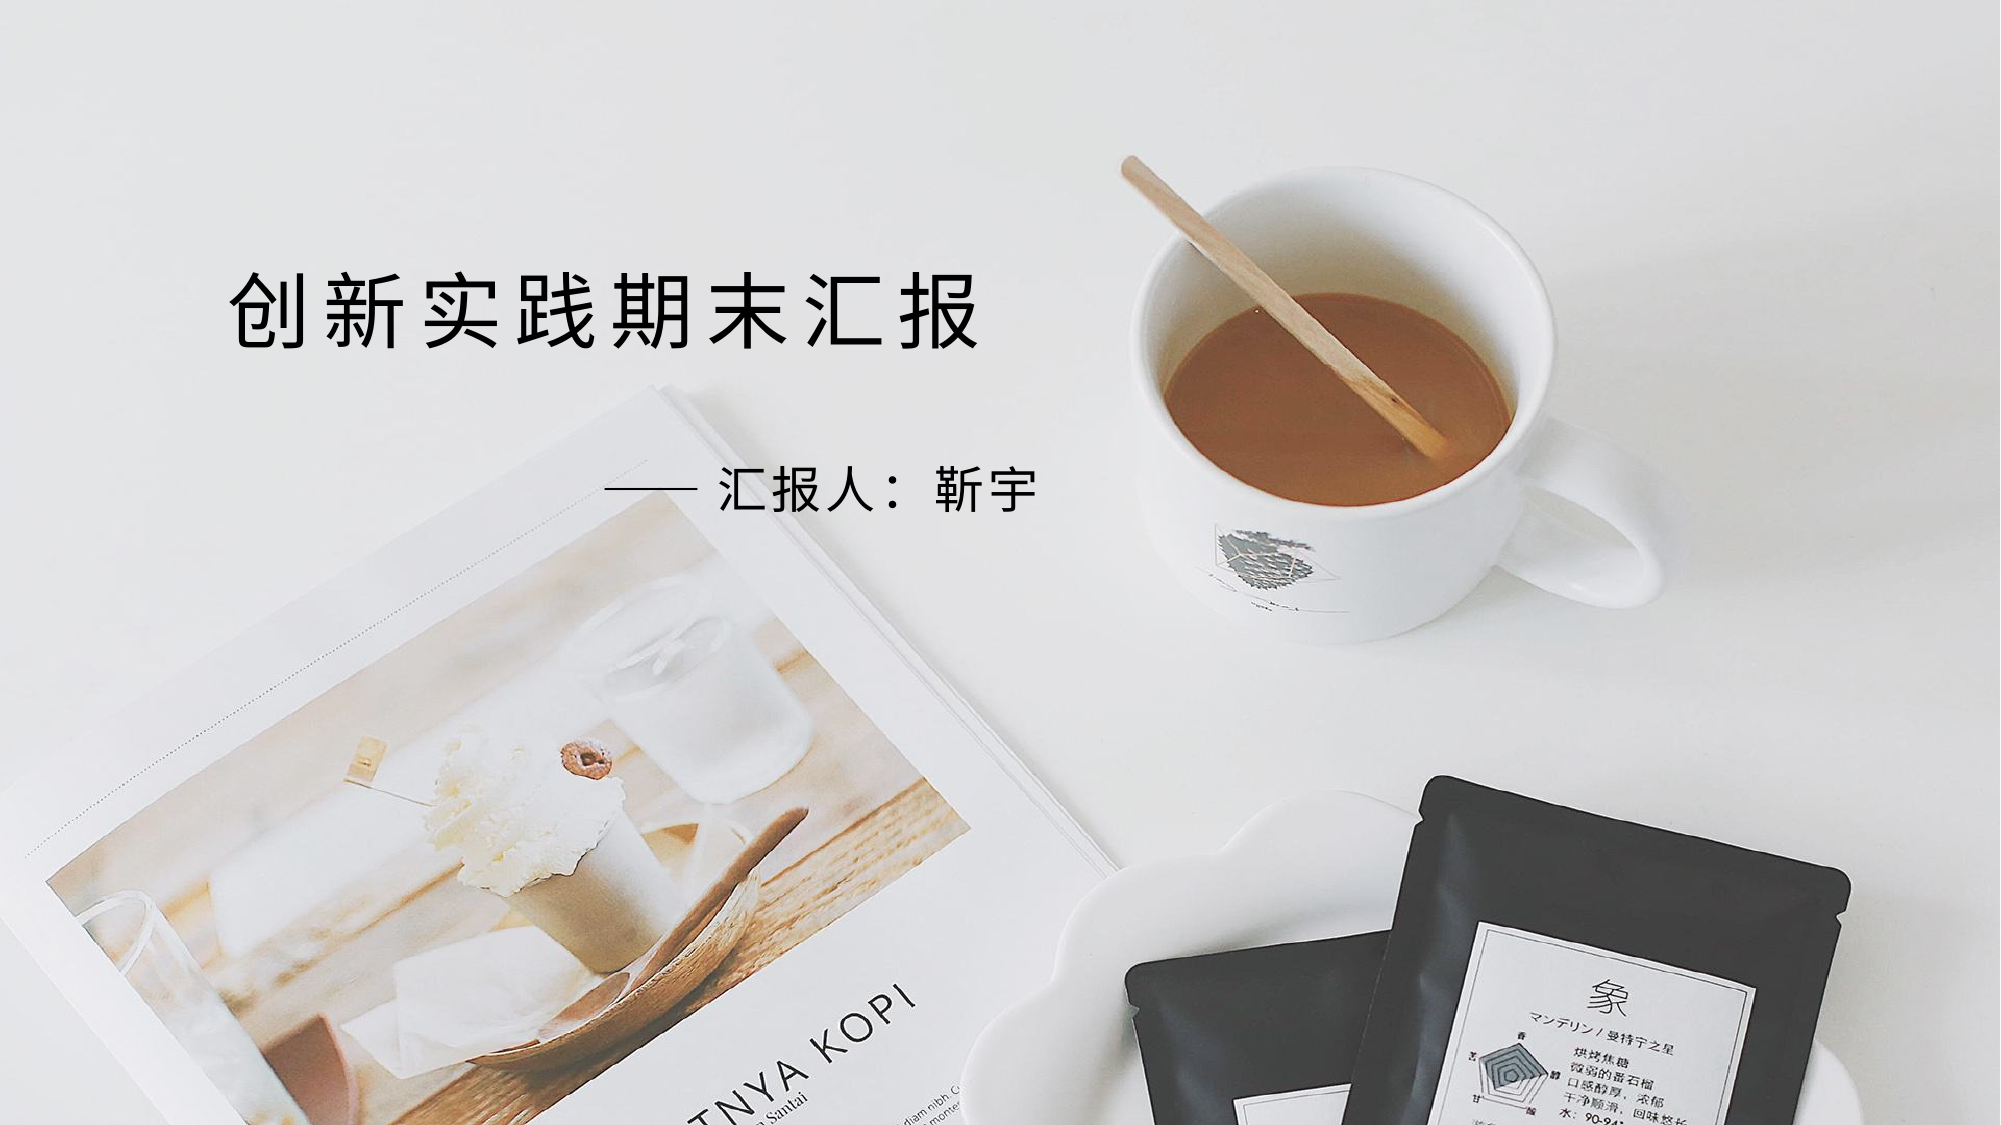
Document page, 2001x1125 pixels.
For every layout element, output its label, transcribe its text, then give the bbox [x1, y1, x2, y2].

title 创新实践期末汇报 [194, 253, 1003, 401]
picture [0, 0, 2001, 1125]
subtitle ——汇报人：靳宇 [319, 452, 1317, 609]
